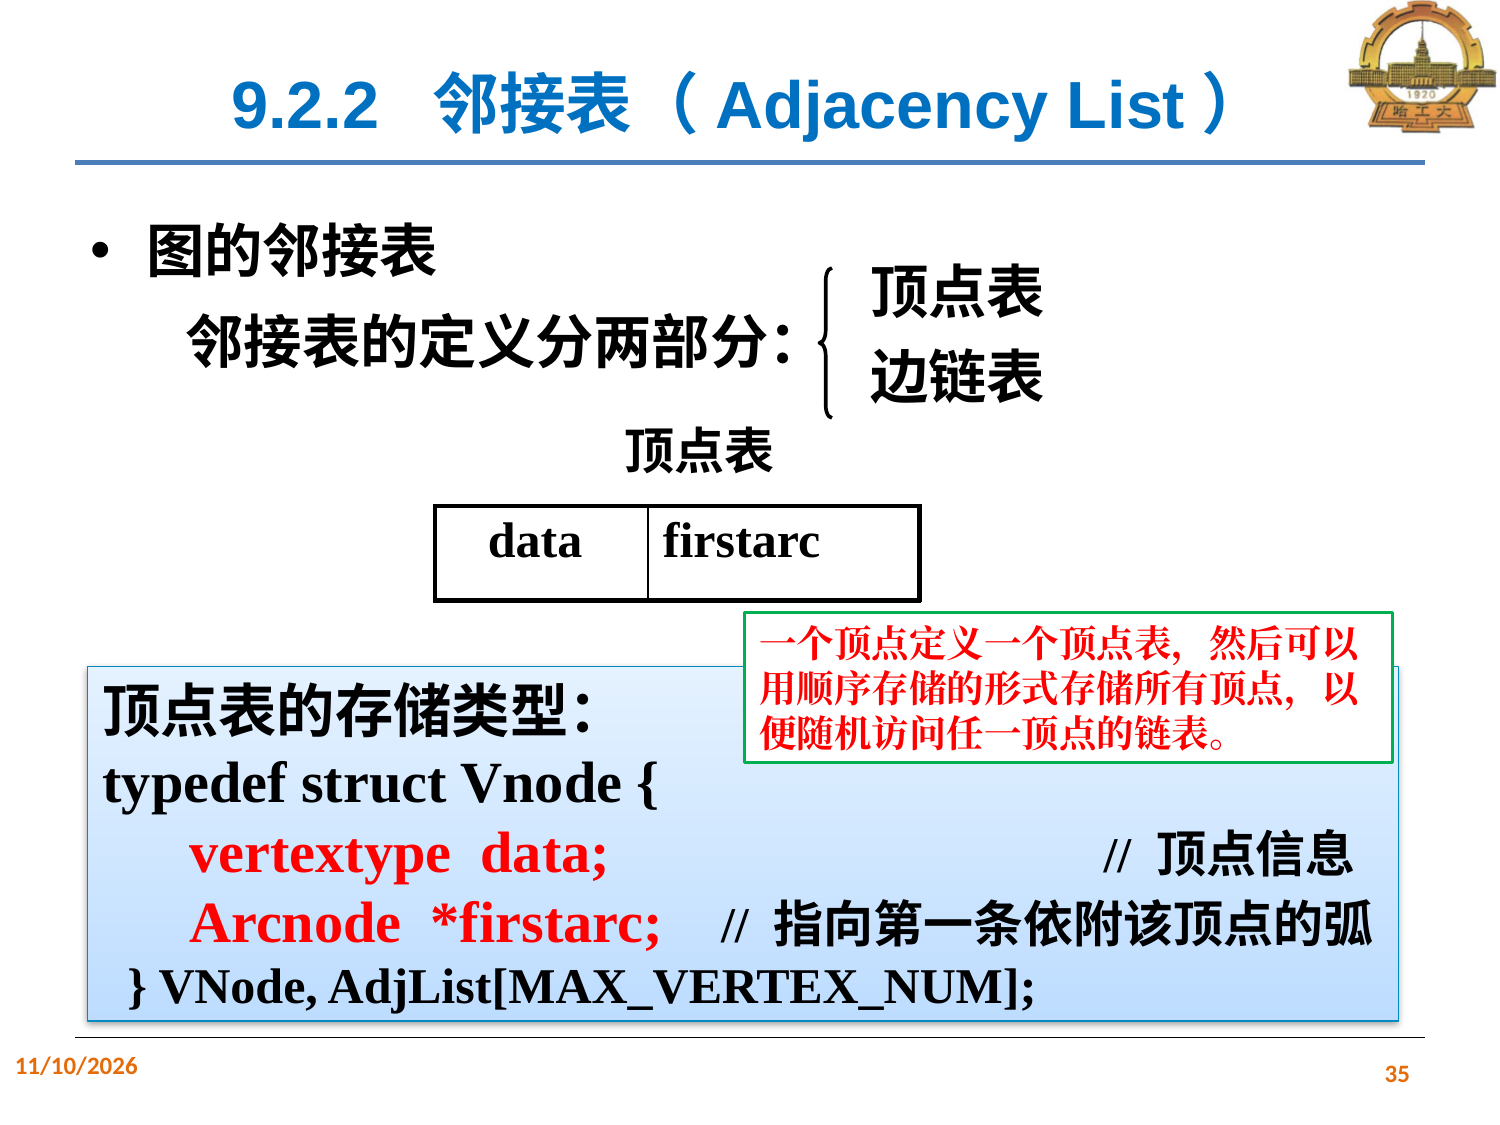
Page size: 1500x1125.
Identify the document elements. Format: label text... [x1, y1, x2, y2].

text_box 顶点表的存储类型： typedef struct Vnode { vertextype data; // 顶点信息 Arcnode *firstarc; // 指向第一条依附该顶点的弧 } VNode, AdjList[MAX_VERTEX_NUM]; [87, 666, 1399, 1021]
table_header firstarc [649, 508, 917, 598]
table_header data [437, 508, 647, 598]
list 图的邻接表 [75, 172, 1425, 1010]
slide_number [0, 1042, 350, 1103]
text_box [819, 267, 832, 418]
title 9.2.2 邻接表（Adjacency List） [75, 0, 1425, 163]
slide_number 35 [1074, 1043, 1425, 1103]
text_box 顶点表 [609, 412, 790, 487]
picture [1340, 0, 1500, 138]
text_box 一个顶点定义一个顶点表，然后可以用顺序存储的形式存储所有顶点，以便随机访问任一顶点的链表。 [744, 612, 1393, 763]
text_box 邻接表的定义分两部分： [171, 297, 809, 383]
text_box 顶点表 边链表 [855, 248, 1112, 502]
